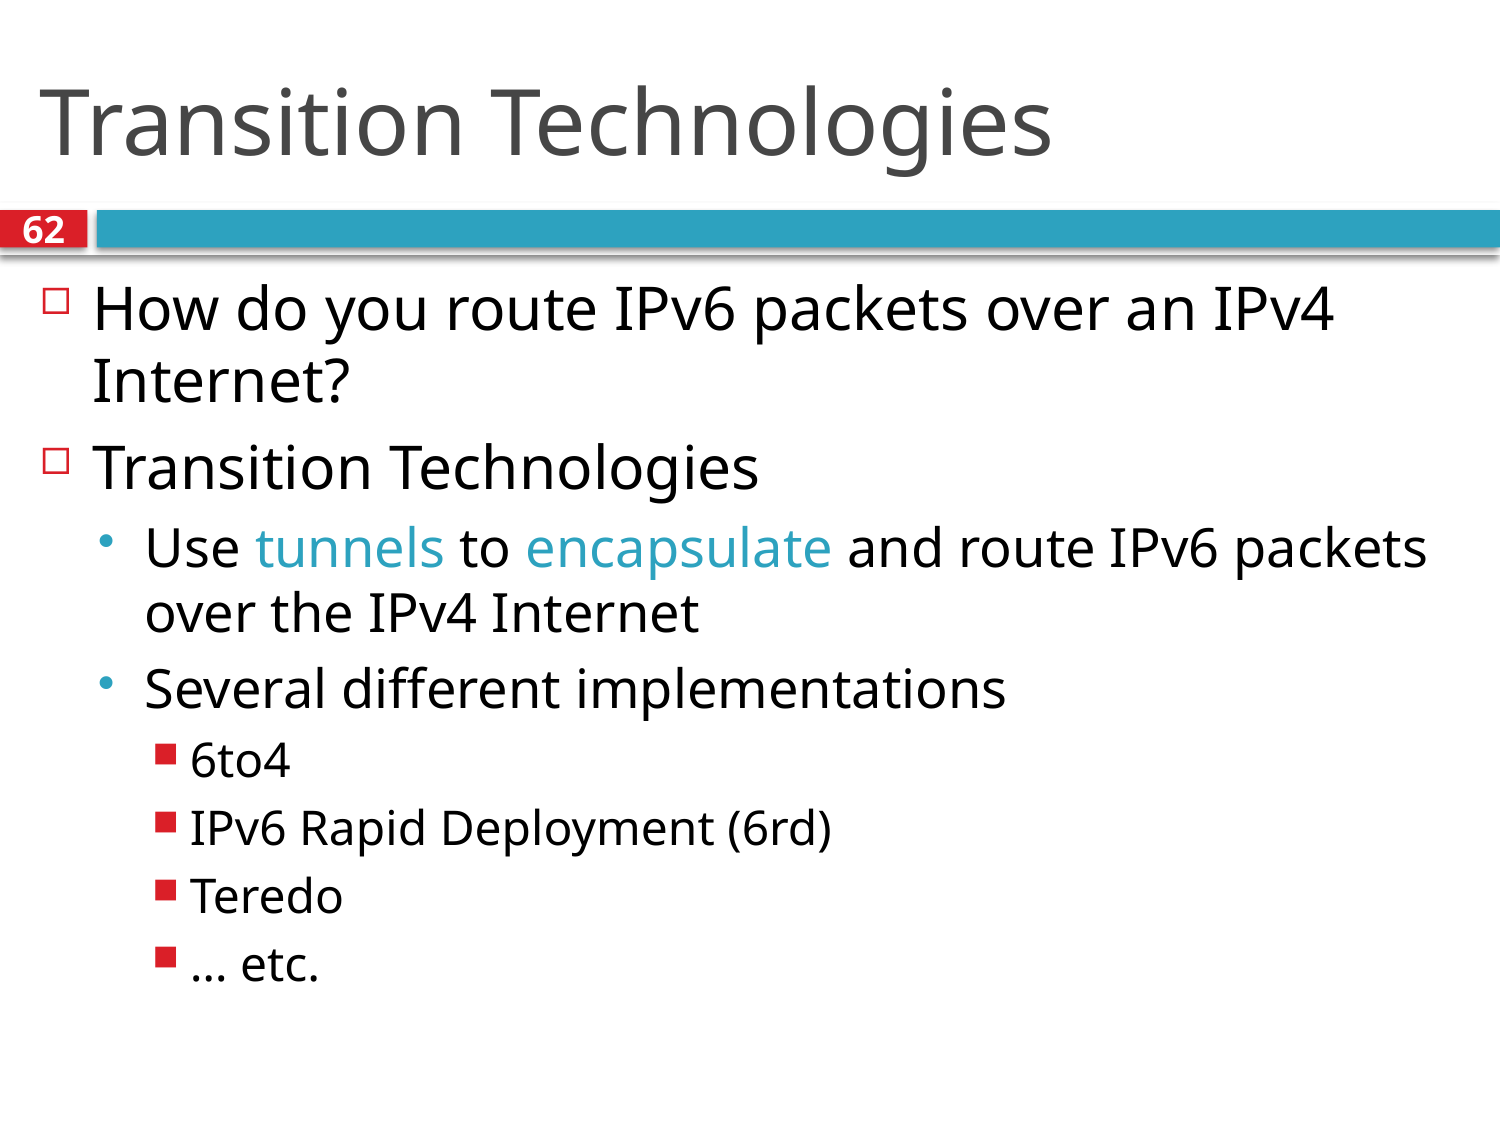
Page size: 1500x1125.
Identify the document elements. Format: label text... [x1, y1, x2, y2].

slide_number 62 [0, 206, 88, 257]
title Transition Technologies [24, 37, 1475, 200]
list How do you route IPv6 packets over an IPv4 Internet? Transition Technologies Use tunnels to encapsulate and route IPv6 packets over the IPv4 Internet Several different implementations 6to4 IPv6 Rapid Deployment (6rd) Teredo … etc. [24, 262, 1475, 1100]
